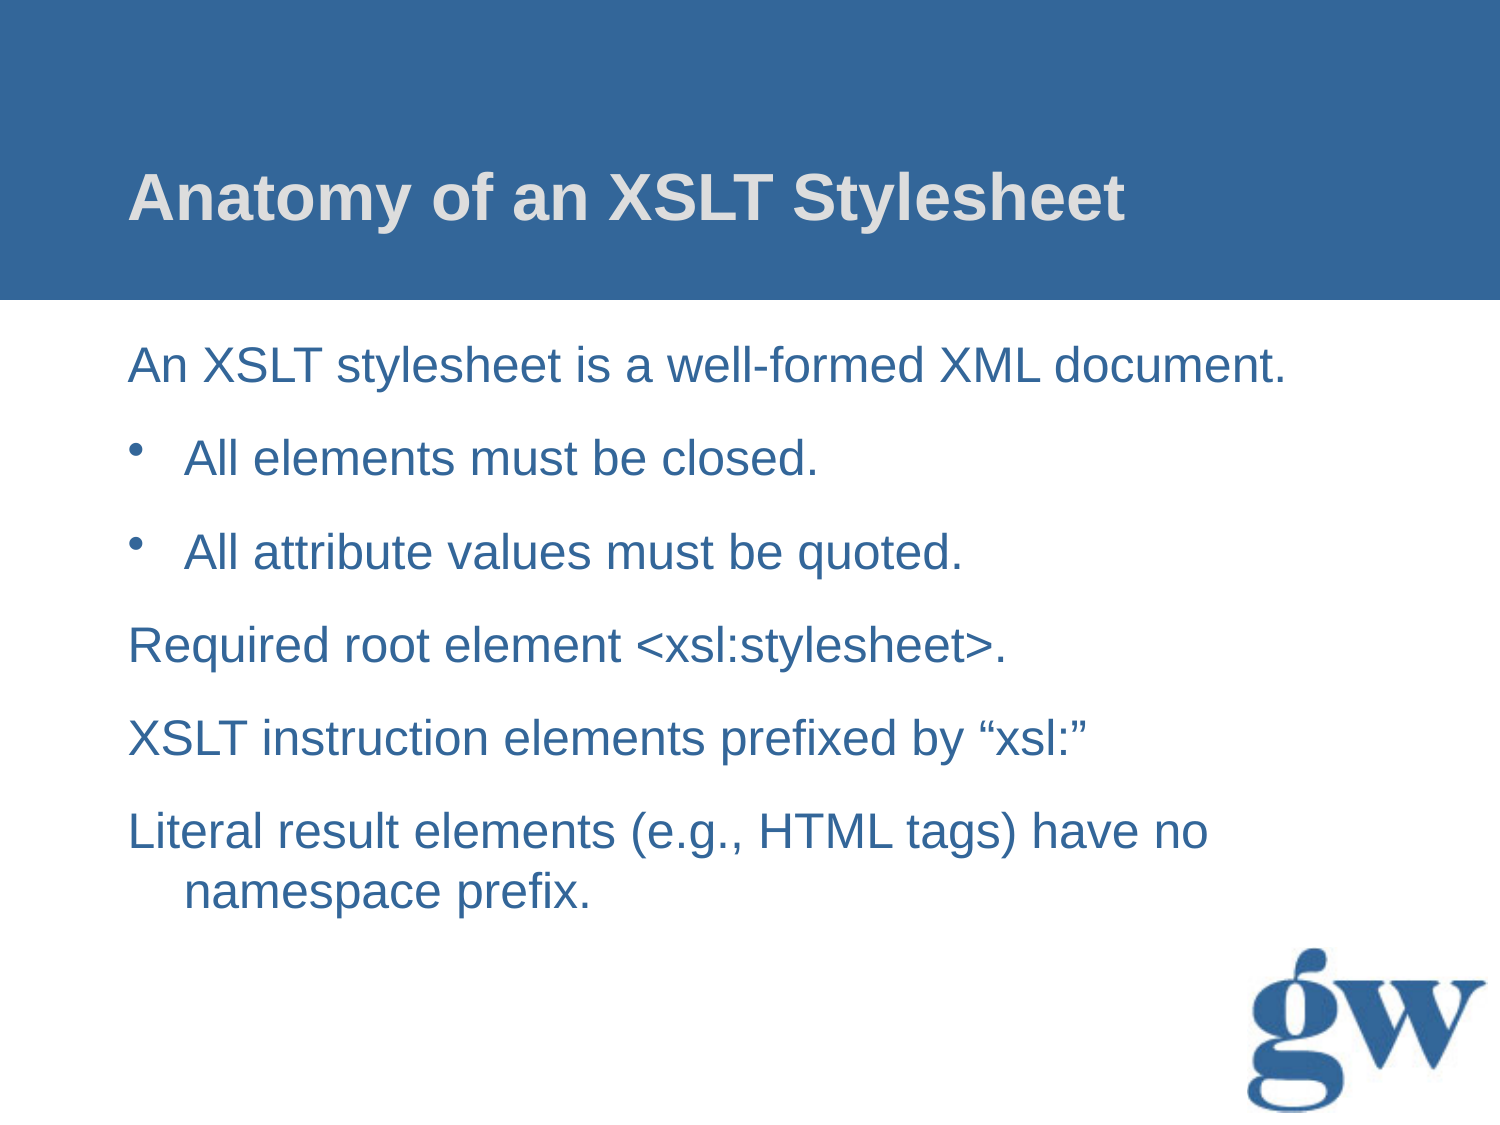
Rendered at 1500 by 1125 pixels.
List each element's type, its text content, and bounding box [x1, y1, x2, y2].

picture [1247, 947, 1488, 1113]
title Anatomy of an XSLT Stylesheet [112, 99, 1450, 288]
list An XSLT stylesheet is a well-formed XML document. All elements must be closed. All attribute values must be quoted. Required root element <xsl:stylesheet>. XSLT instruction elements prefixed by “xsl:” Literal result elements (e.g., HTML tags) have no namespace prefix. [112, 324, 1388, 1000]
